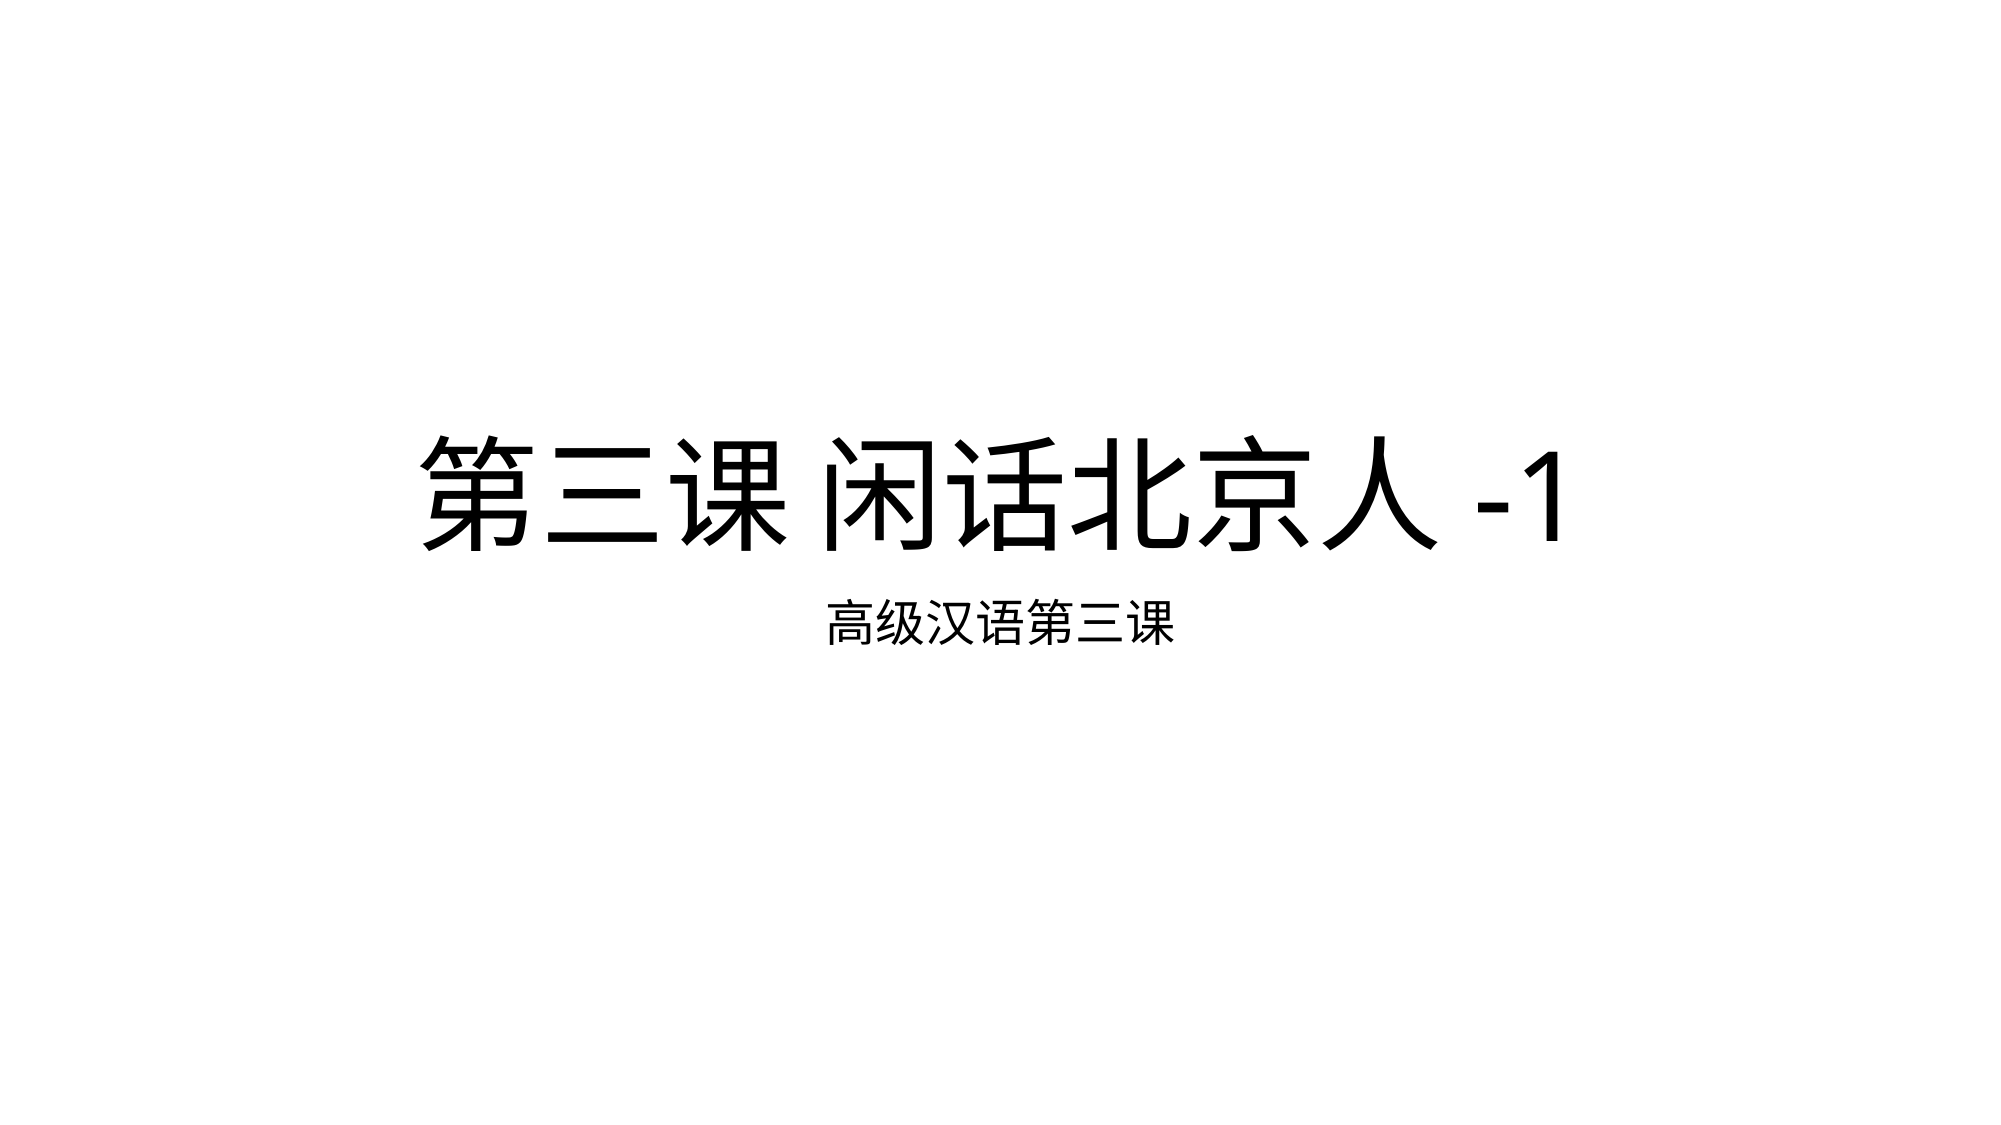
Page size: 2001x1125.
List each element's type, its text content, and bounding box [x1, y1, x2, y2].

subtitle 高级汉语第三课 [249, 590, 1750, 863]
title 第三课 闲话北京人-1 [249, 184, 1750, 576]
